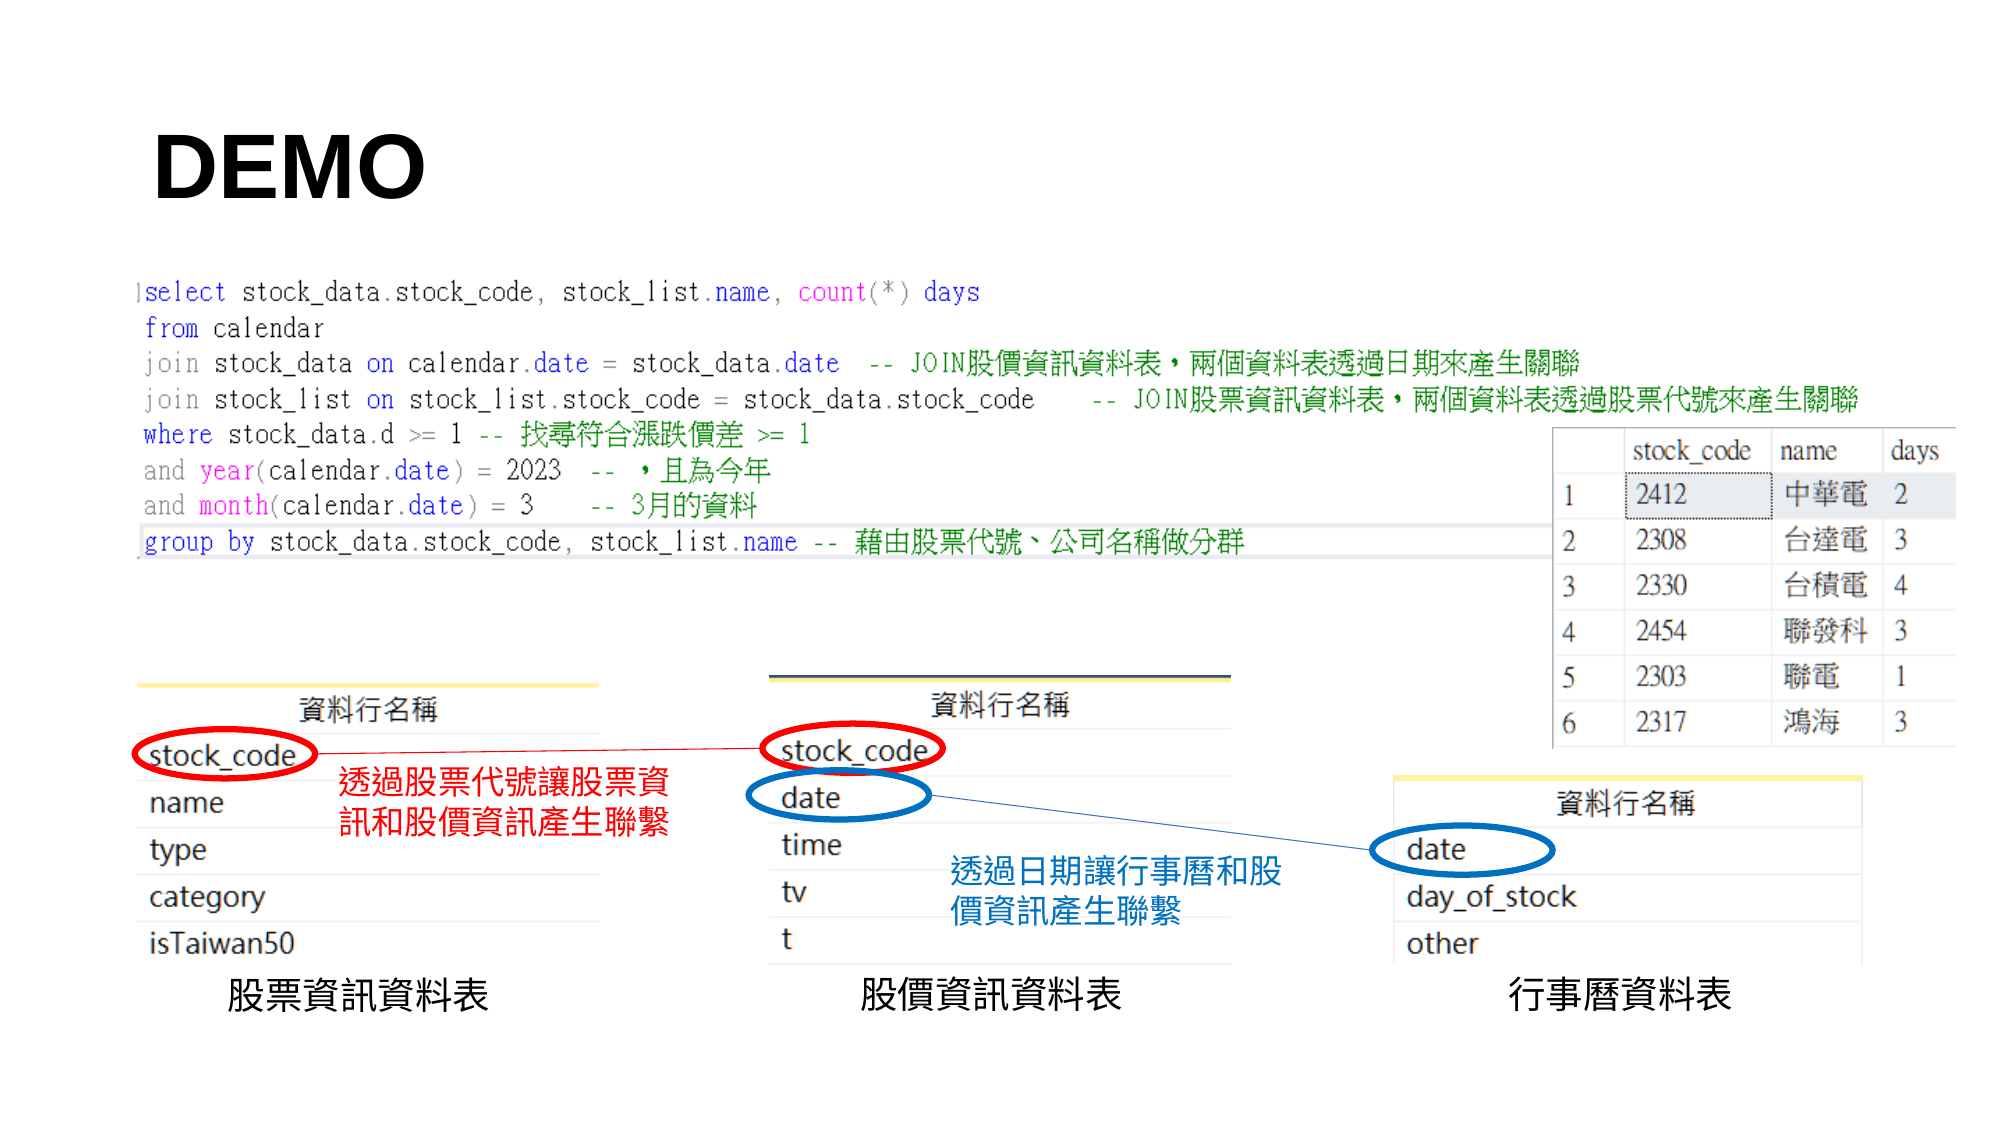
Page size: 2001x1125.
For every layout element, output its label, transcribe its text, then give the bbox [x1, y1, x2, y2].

text_box [133, 746, 137, 761]
picture [769, 675, 1231, 965]
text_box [929, 794, 1373, 851]
text_box 股票資訊資料表 [213, 965, 523, 1025]
text_box [761, 737, 769, 759]
text_box [1371, 833, 1393, 867]
text_box 透過股票代號讓股票資訊和股價資訊產生聯繫 [599, 754, 704, 849]
title DEMO [137, 59, 1863, 276]
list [137, 276, 1863, 563]
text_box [315, 748, 763, 754]
picture [1552, 427, 1956, 749]
text_box [747, 778, 769, 812]
picture [137, 683, 599, 965]
picture [1393, 775, 1863, 965]
text_box 股價資訊資料表 [845, 965, 1155, 1024]
text_box 行事曆資料表 [1493, 965, 1763, 1024]
text_box 透過日期讓行事曆和股價資訊產生聯繫 [1231, 851, 1316, 938]
